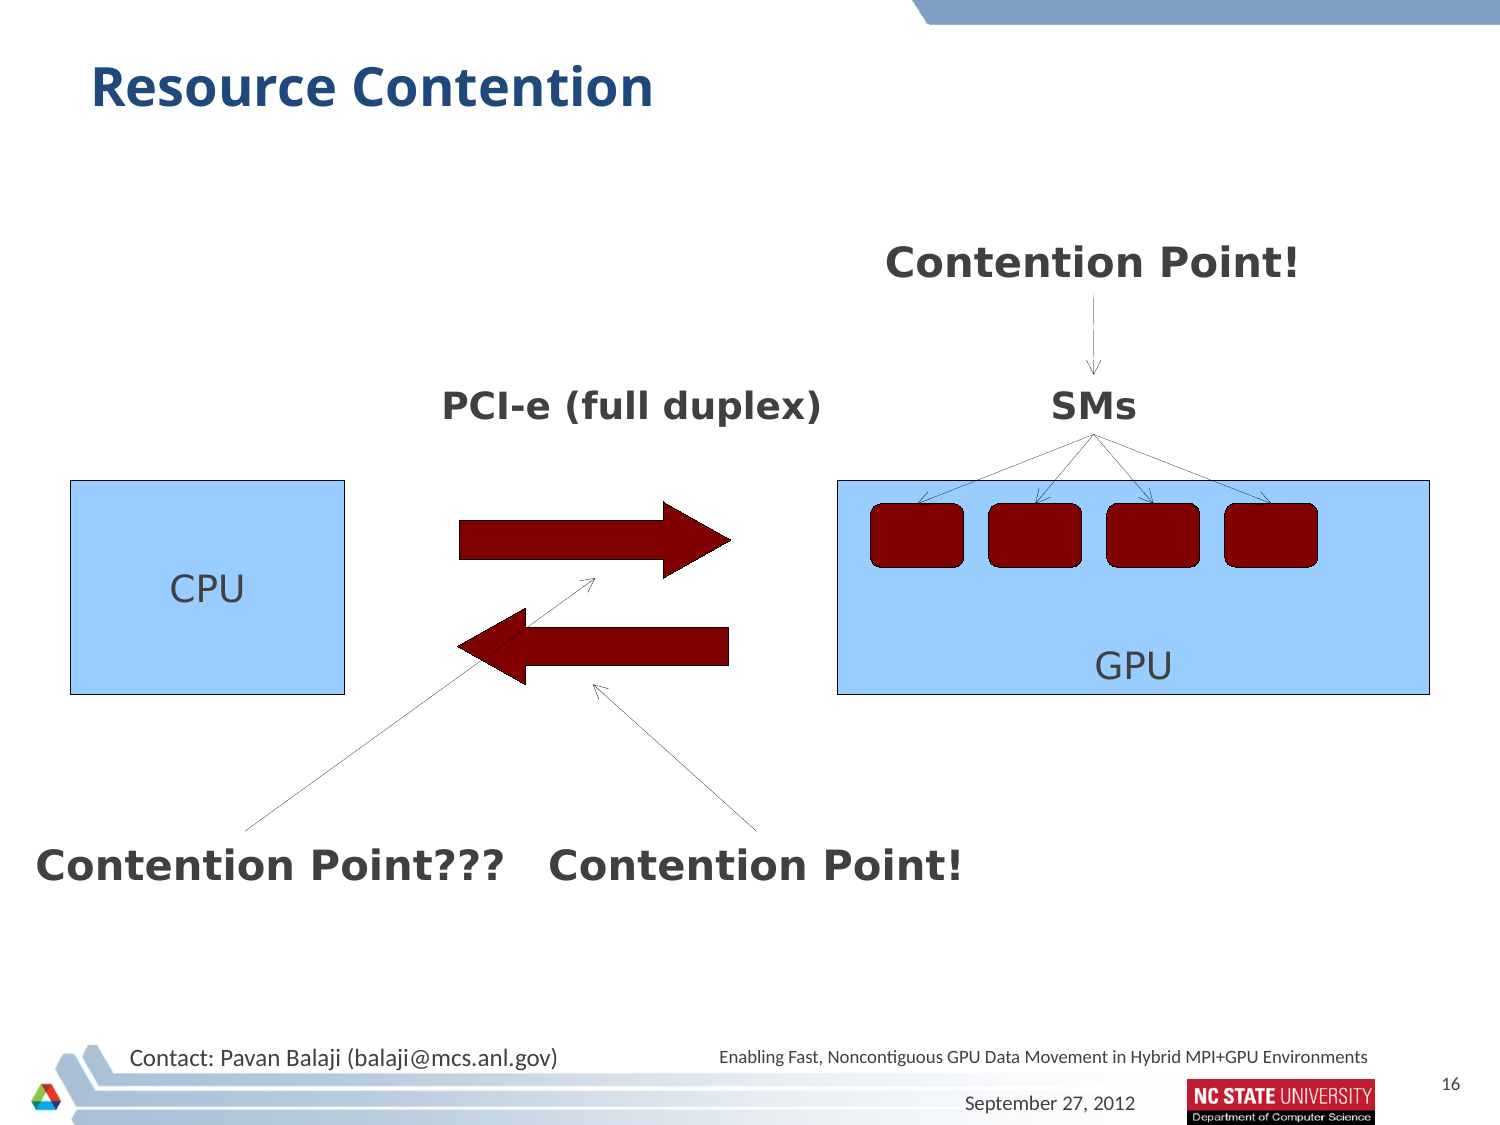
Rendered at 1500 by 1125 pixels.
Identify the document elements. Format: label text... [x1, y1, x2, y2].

text_box [988, 513, 1082, 568]
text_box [599, 684, 757, 832]
text_box Contention Point??? [20, 831, 521, 896]
title Resource Contention [75, 45, 1425, 233]
text_box GPU [837, 480, 1430, 695]
picture [0, 0, 1500, 26]
text_box CPU [70, 480, 345, 695]
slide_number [950, 1082, 1175, 1117]
picture [0, 1037, 1500, 1125]
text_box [917, 434, 1032, 504]
text_box [1106, 513, 1200, 568]
text_box Contention Point! [533, 831, 980, 896]
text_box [1093, 434, 1272, 504]
text_box Contention Point! [869, 228, 1317, 294]
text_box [244, 577, 596, 832]
text_box [870, 503, 964, 568]
text_box [1224, 503, 1318, 568]
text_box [1035, 434, 1090, 504]
text_box [459, 501, 731, 579]
text_box PCI-e (full duplex) [426, 374, 838, 435]
footer Enabling Fast, Noncontiguous GPU Data Movement in Hybrid MPI+GPU Environments [624, 1037, 1383, 1075]
slide_number 16 [1412, 1064, 1476, 1125]
text_box SMs [1035, 374, 1152, 431]
text_box [600, 627, 729, 666]
